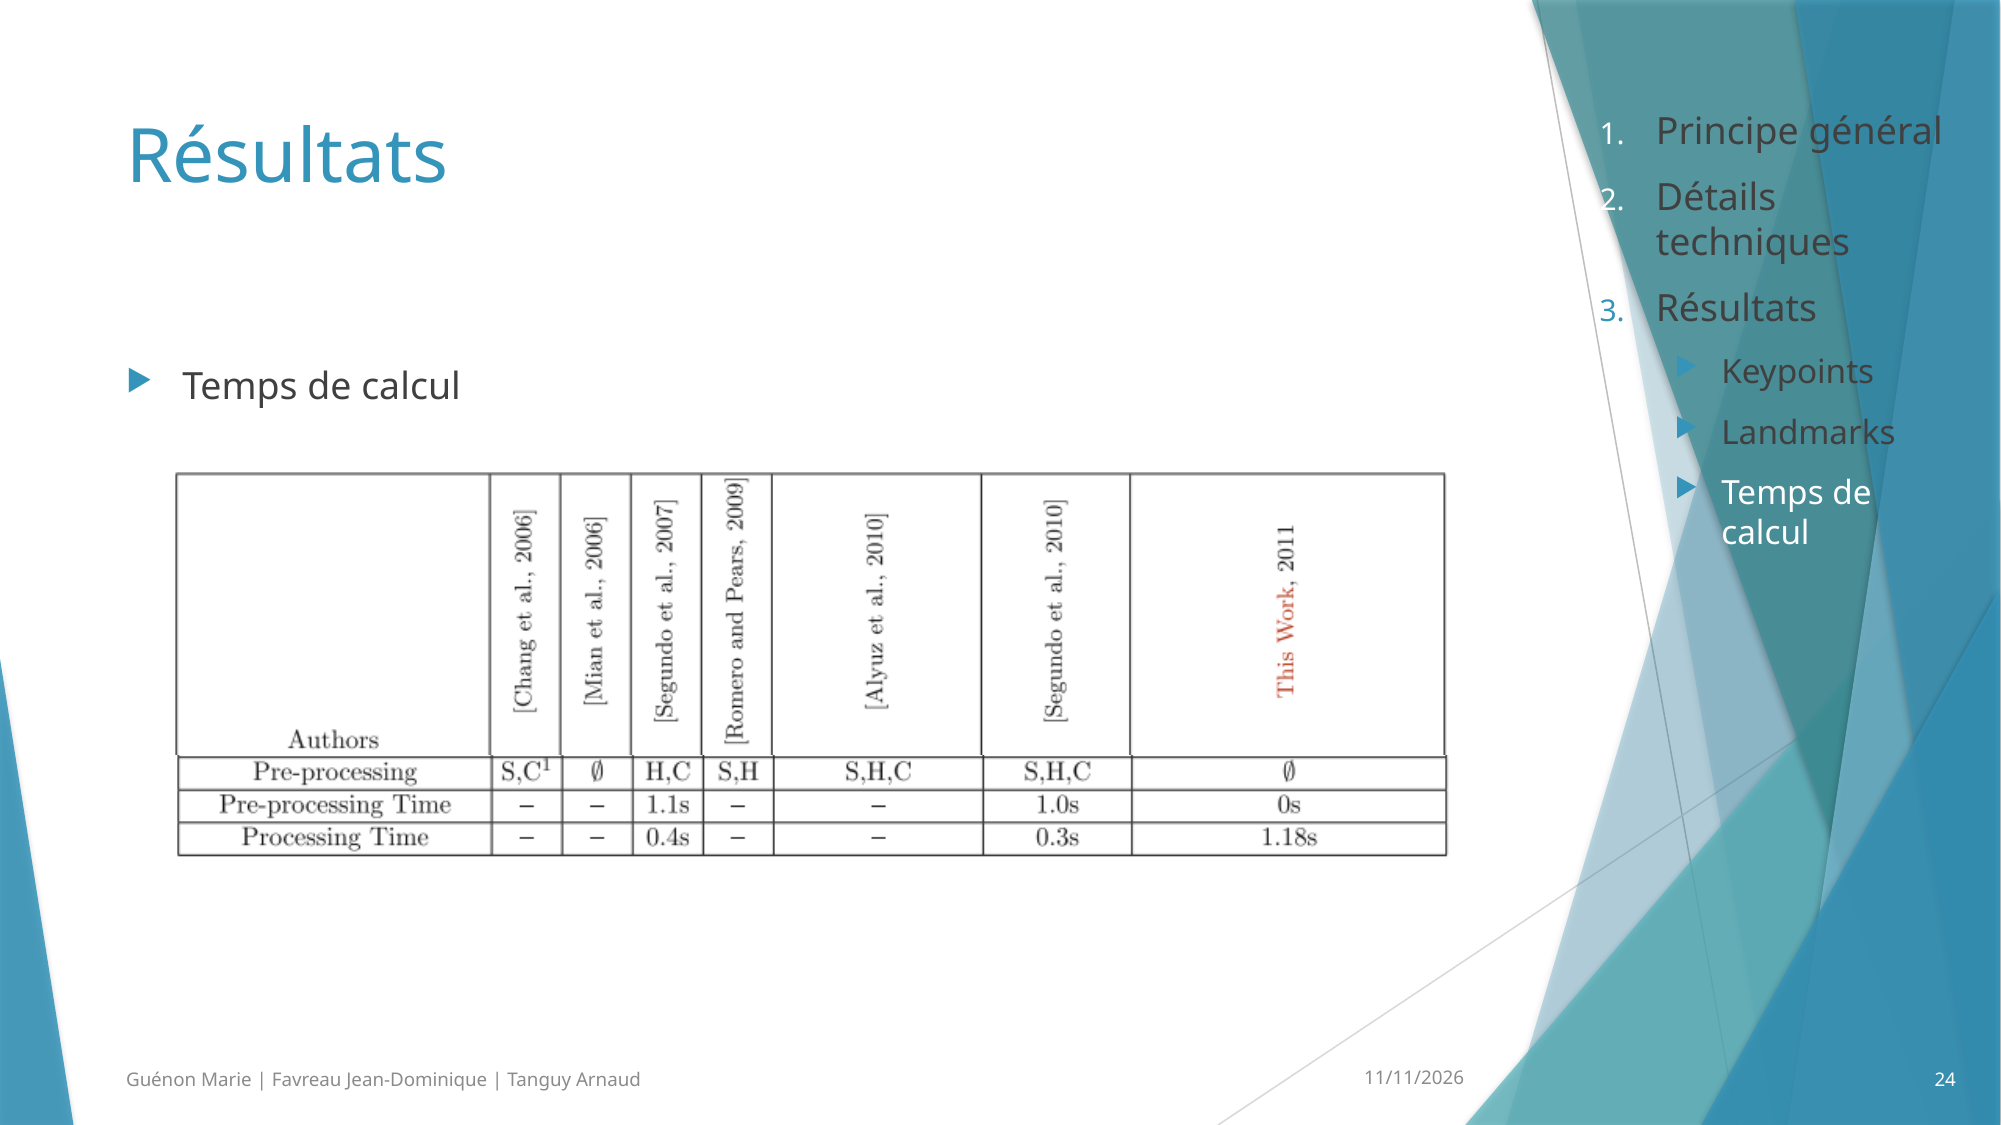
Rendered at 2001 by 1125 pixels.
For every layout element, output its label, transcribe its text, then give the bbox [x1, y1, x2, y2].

footer Guénon Marie | Favreau Jean-Dominique | Tanguy Arnaud [111, 1050, 1145, 1111]
list Principe général Détails techniques Résultats Keypoints Landmarks Temps de calcul [1584, 99, 1972, 991]
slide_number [1329, 1048, 1480, 1109]
list Temps de calcul [111, 354, 1522, 1012]
picture [161, 470, 1480, 866]
title Résultats [111, 99, 1522, 317]
slide_number 24 [1858, 1050, 1972, 1111]
